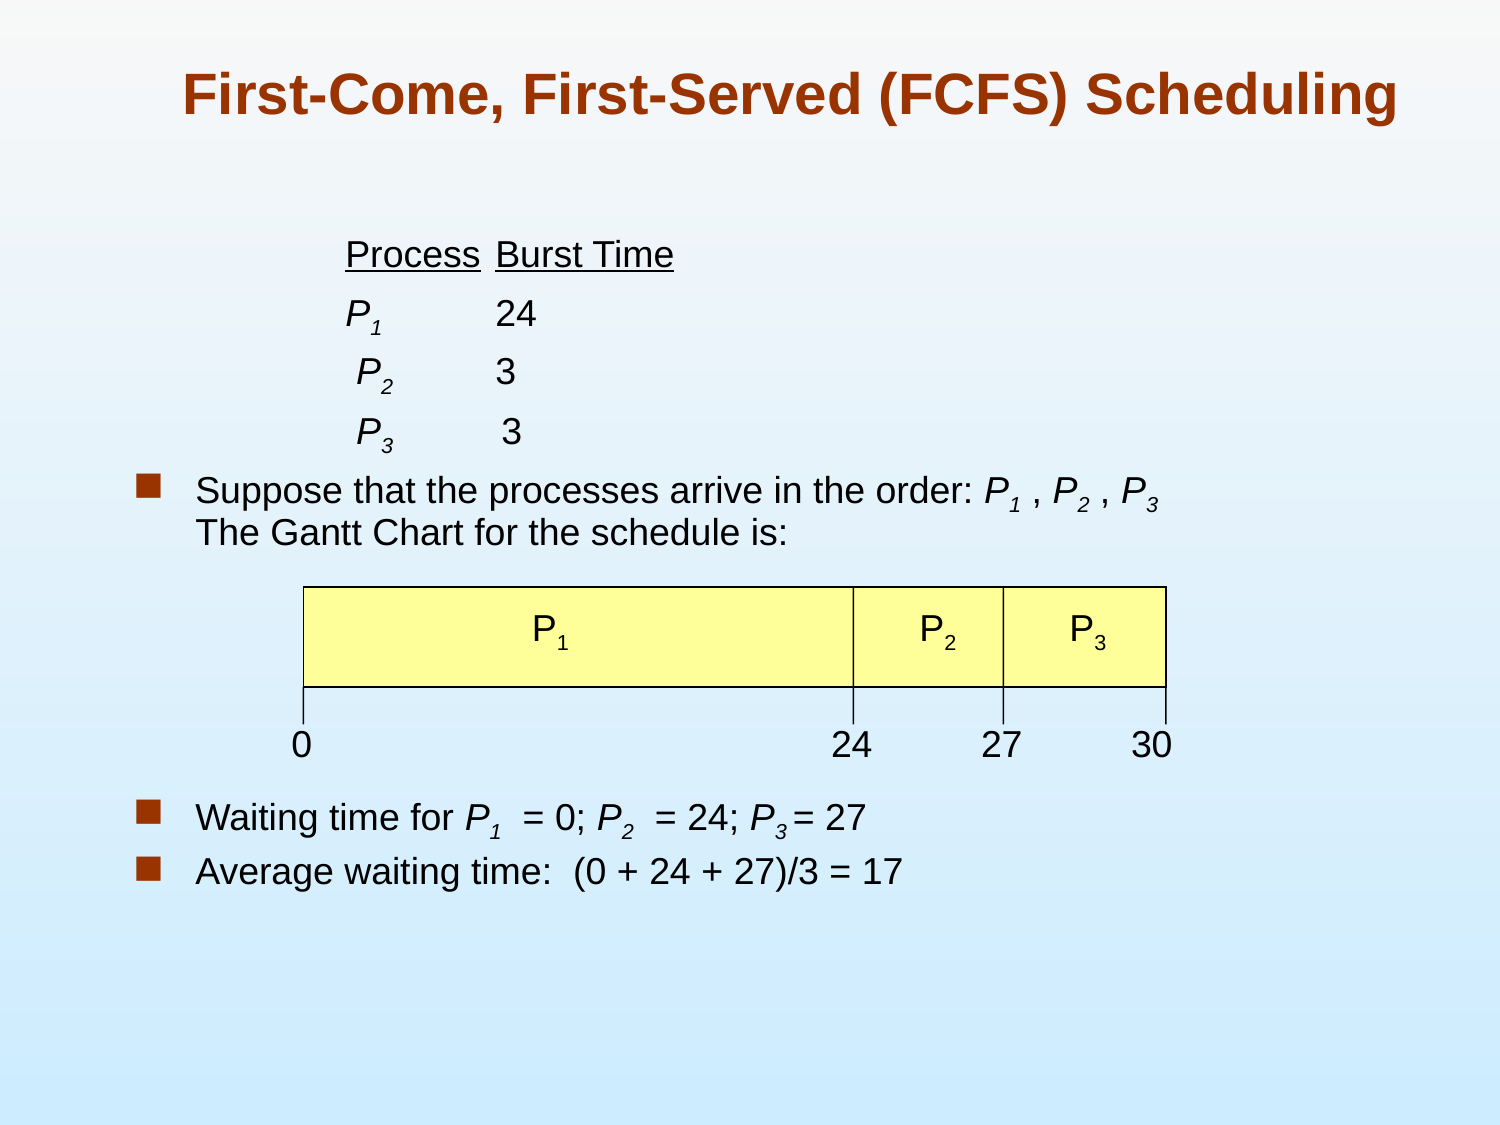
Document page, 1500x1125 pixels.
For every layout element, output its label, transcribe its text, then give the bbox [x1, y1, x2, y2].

list Process Burst Time P1 24 P2 3 P3 3 Suppose that the processes arrive in the order: P1 , P2 , P3 The Gantt Chart for the schedule is: Waiting time for P1 = 0; P2 = 24; P3 = 27 Average waiting time: (0 + 24 + 27)/3 = 17 [123, 227, 1366, 904]
title First-Come, First-Served (FCFS) Scheduling [107, 58, 1476, 134]
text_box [275, 586, 1188, 773]
